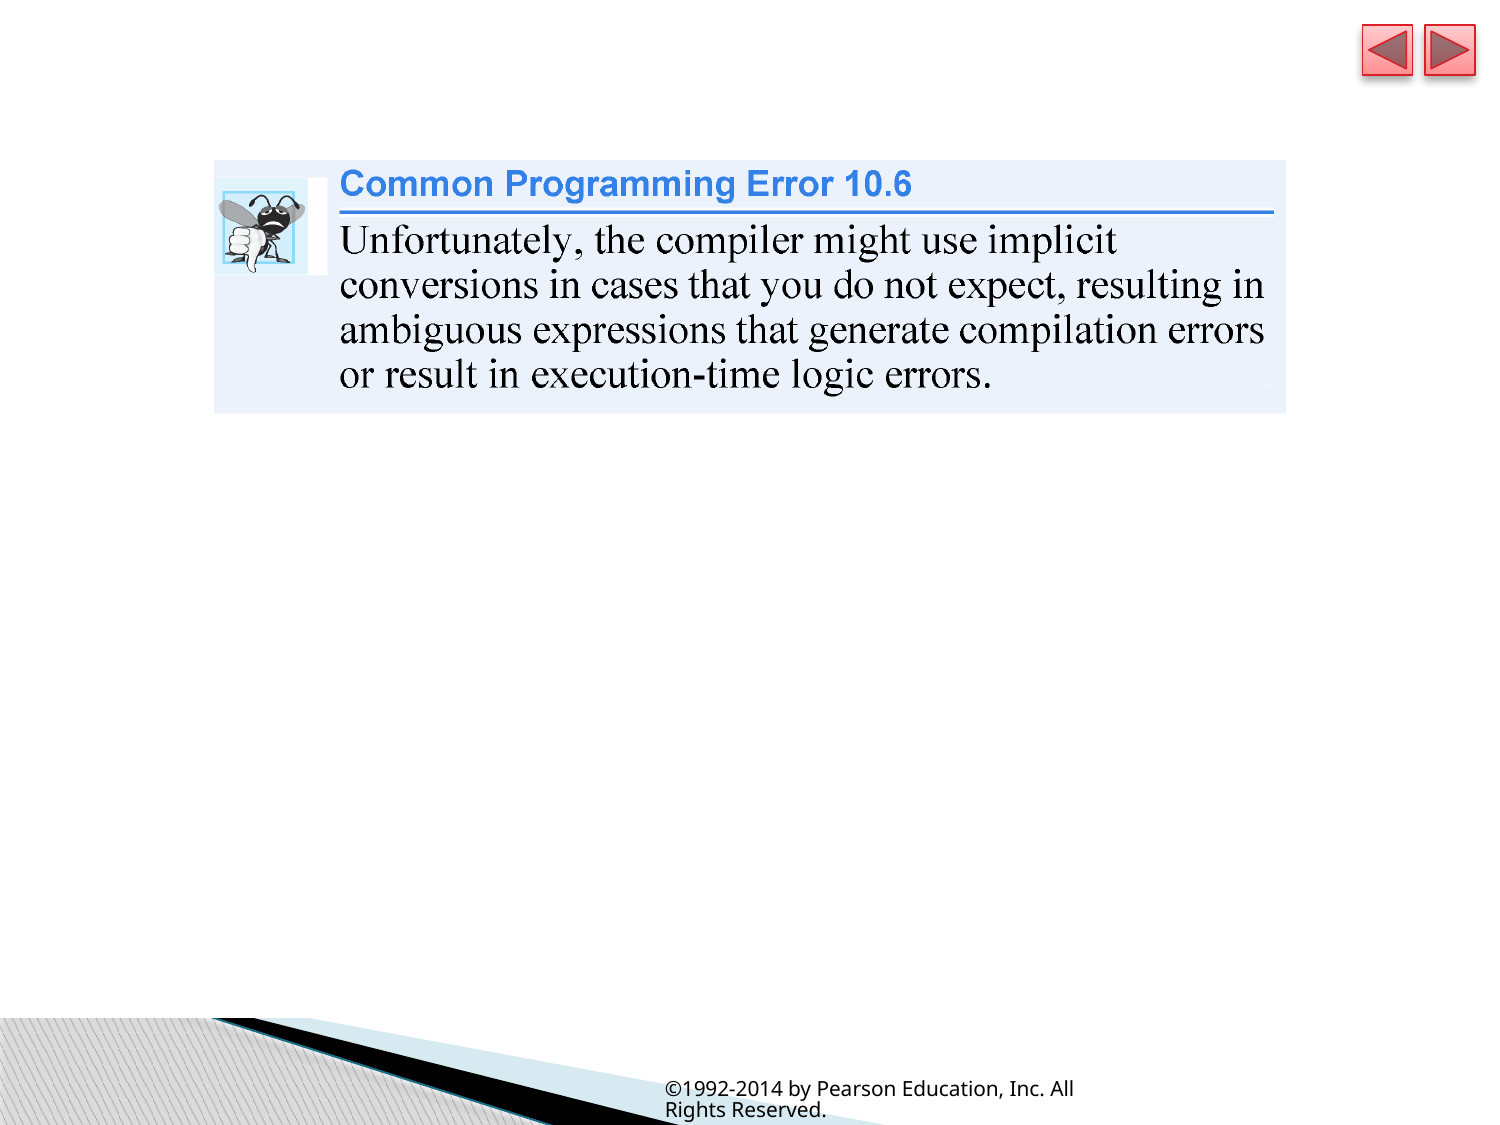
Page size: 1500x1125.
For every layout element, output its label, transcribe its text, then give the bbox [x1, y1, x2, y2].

picture [0, 106, 1500, 1018]
footer ©1992-2014 by Pearson Education, Inc. All Rights Reserved. [650, 1051, 1105, 1112]
